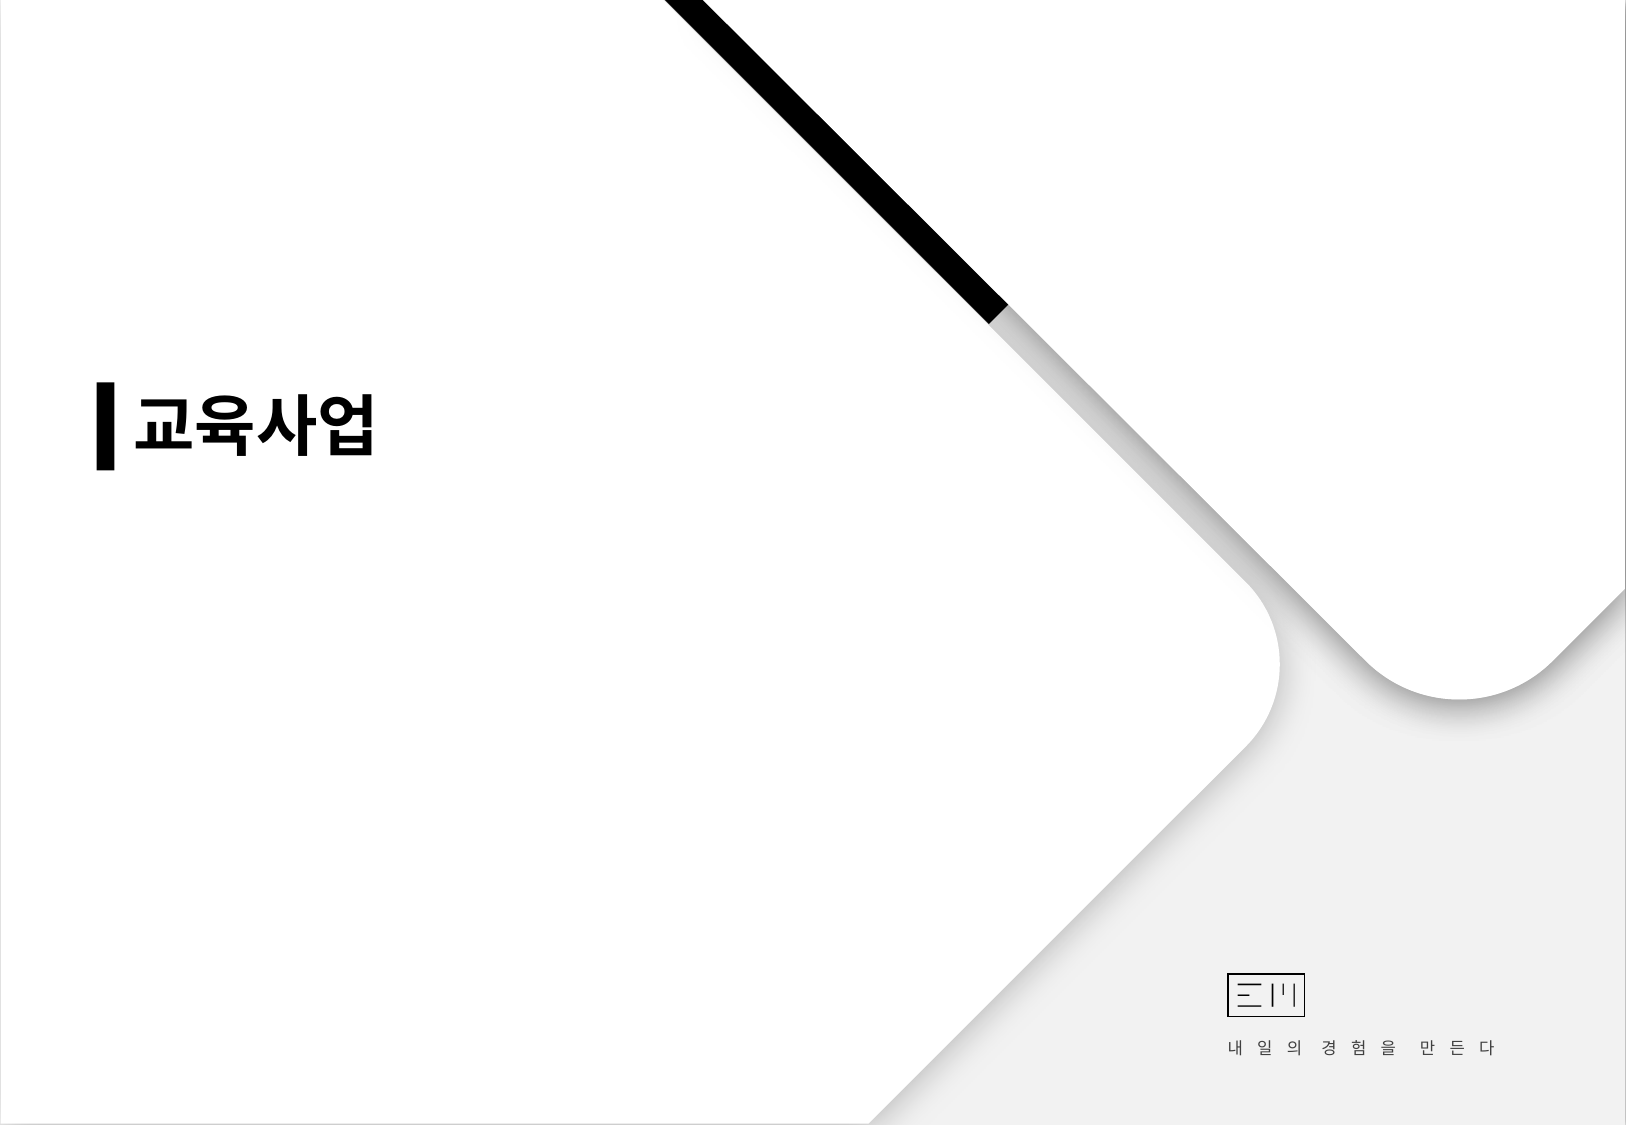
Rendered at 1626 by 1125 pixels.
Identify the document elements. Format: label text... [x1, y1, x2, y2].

picture [1227, 973, 1305, 1017]
list 교육사업 [133, 387, 1102, 471]
